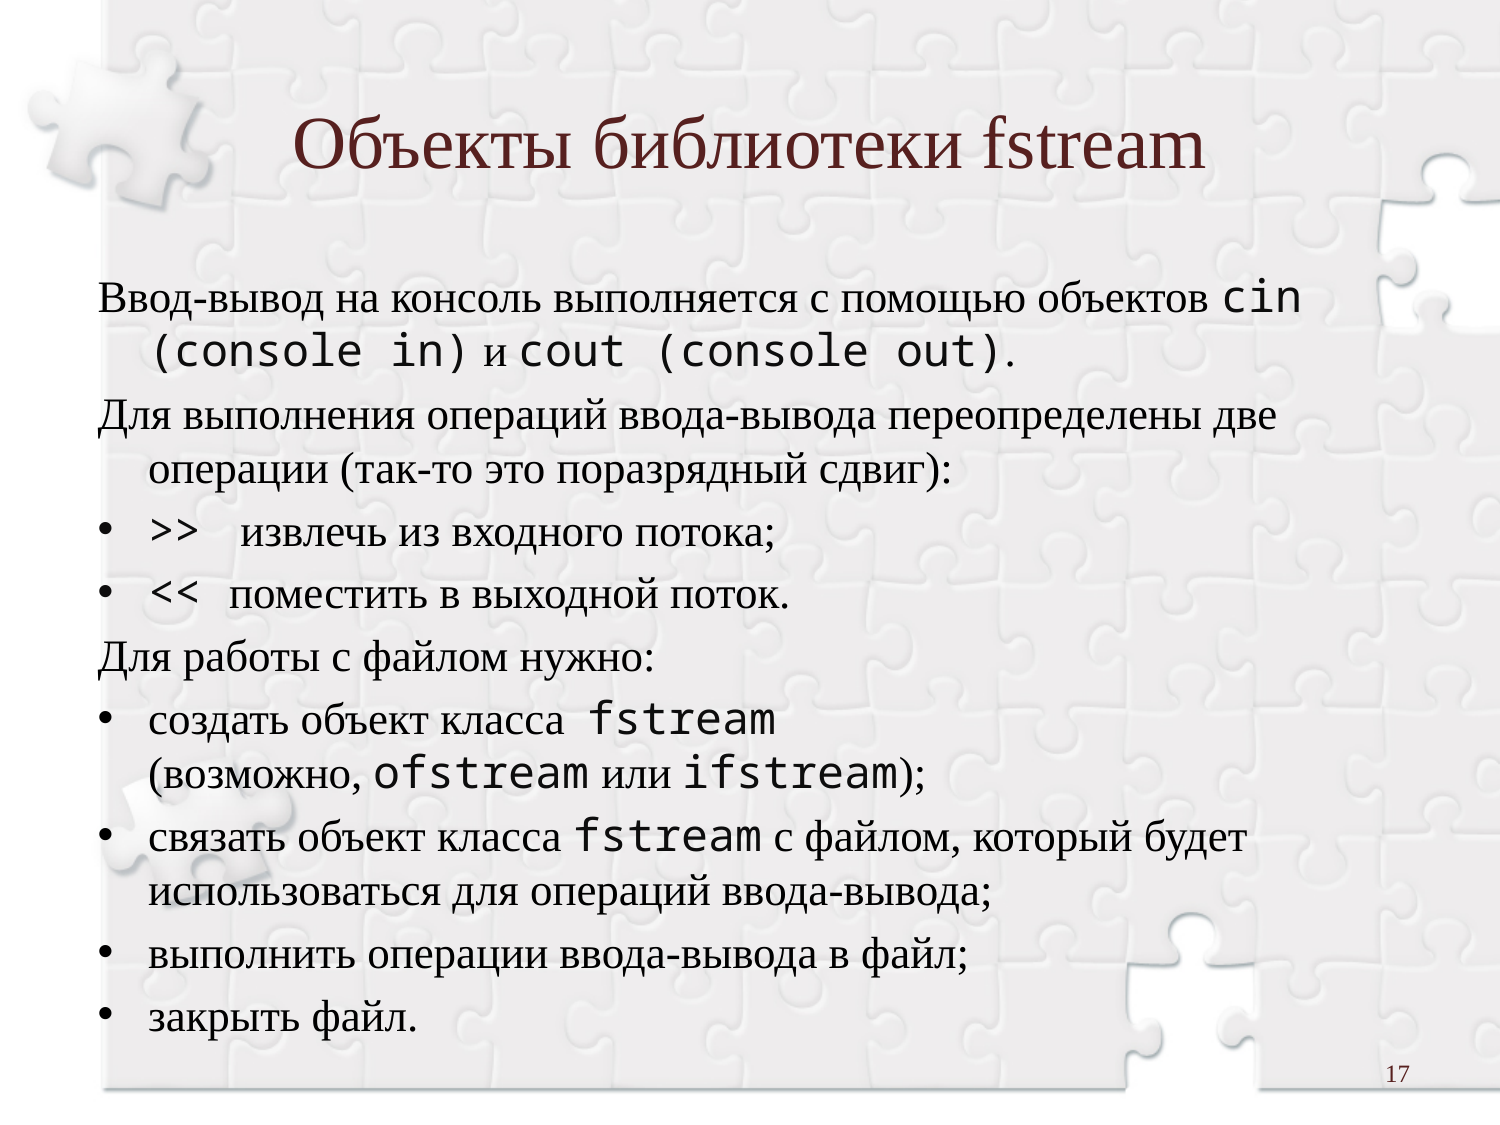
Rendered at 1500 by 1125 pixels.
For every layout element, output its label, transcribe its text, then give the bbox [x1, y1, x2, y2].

list Ввод-вывод на консоль выполняется с помощью объектов cin (console in) и cout (console out). Для выполнения операций ввода-вывода переопределены две операции (так-то это поразрядный сдвиг): >> извлечь из входного потока; << поместить в выходной поток. Для работы с файлом нужно: создать объект класса fstream (возможно, ofstream или ifstream); связать объект класса fstream с файлом, который будет использоваться для операций ввода-вывода; выполнить операции ввода-вывода в файл; закрыть файл. [82, 259, 1471, 1058]
slide_number 17 [1074, 1042, 1425, 1103]
title Объекты библиотеки fstream [75, 45, 1425, 233]
picture [0, 0, 1500, 1125]
